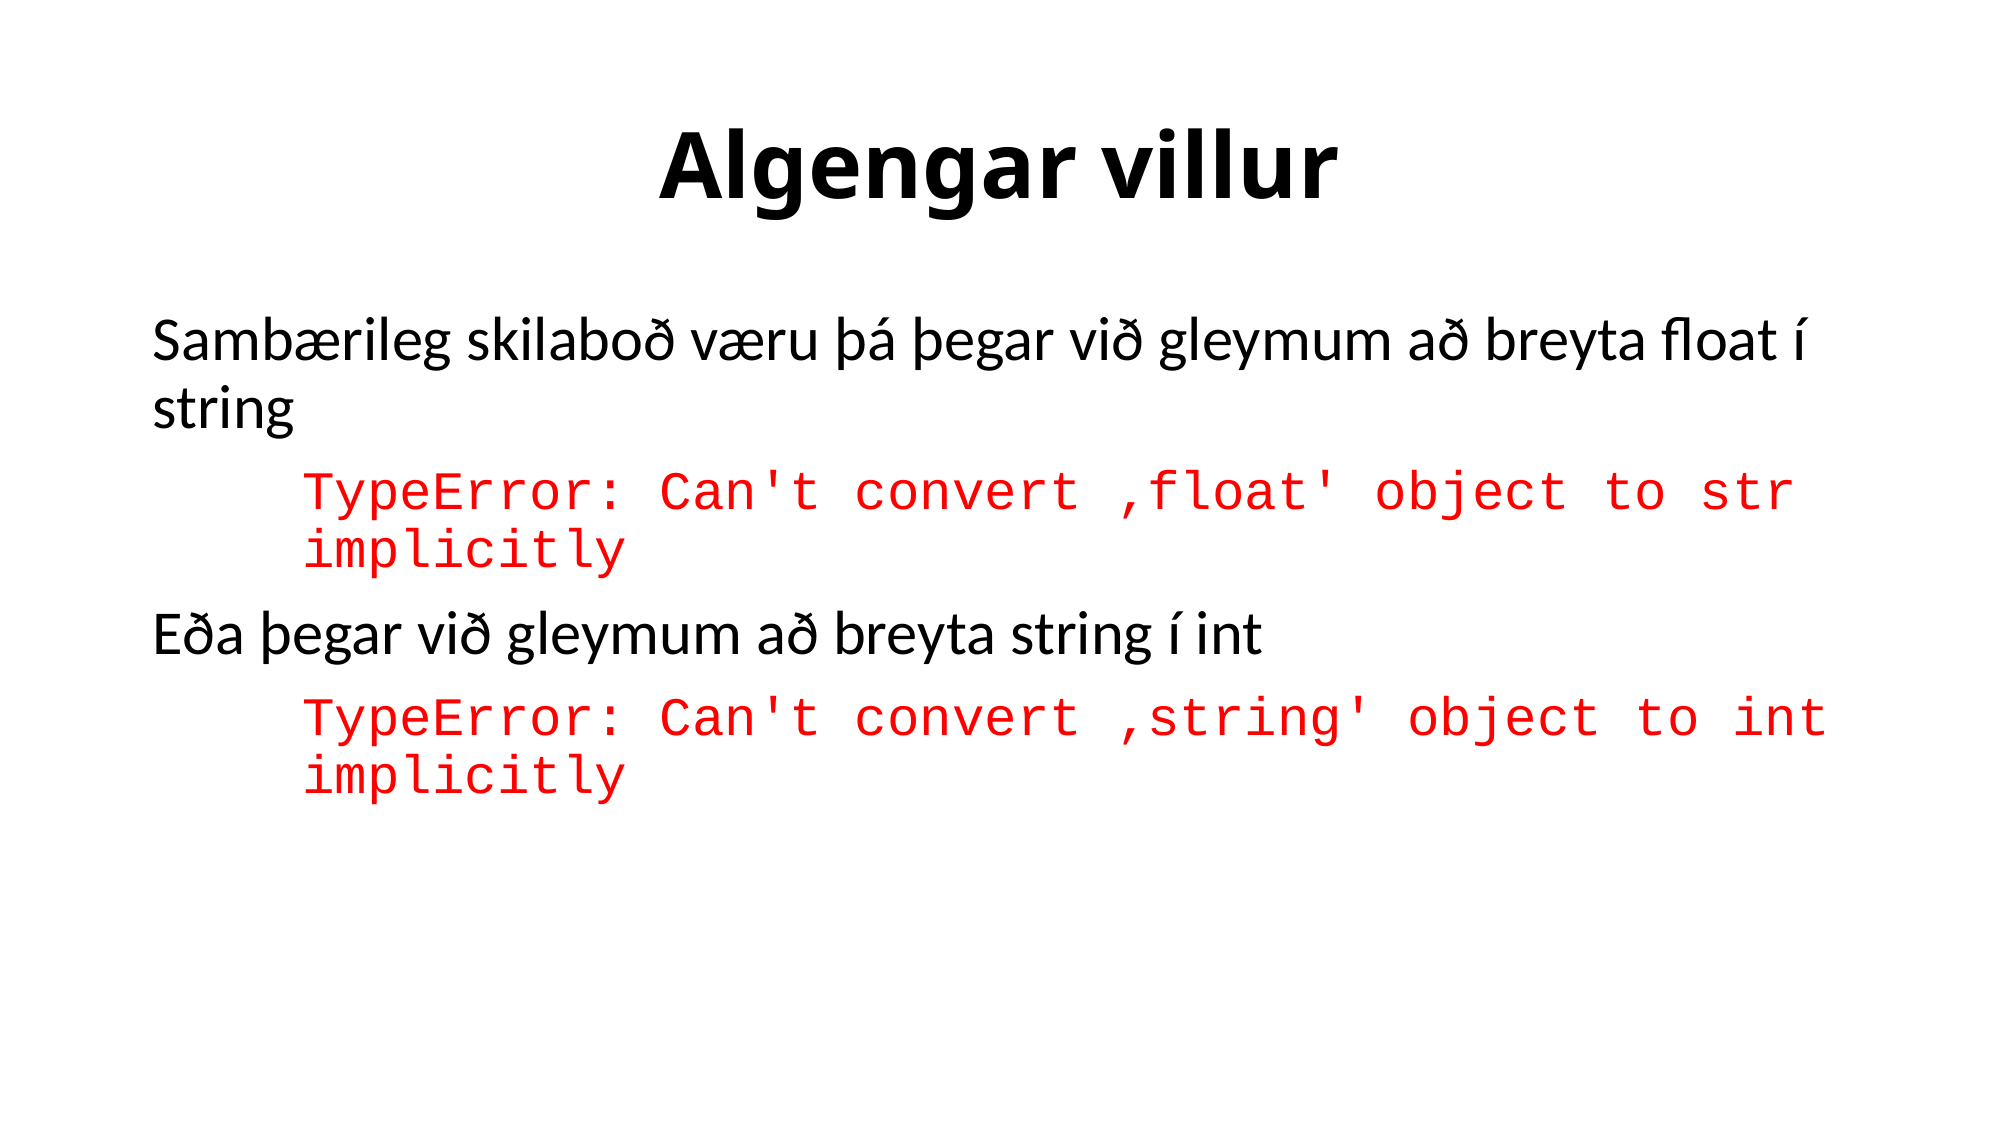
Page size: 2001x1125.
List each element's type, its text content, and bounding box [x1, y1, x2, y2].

list Sambærileg skilaboð væru þá þegar við gleymum að breyta float í string TypeError: Can't convert ‚float' object to str implicitly Eða þegar við gleymum að breyta string í int TypeError: Can't convert ‚string' object to int implicitly [137, 299, 1863, 1014]
title Algengar villur [137, 59, 1863, 278]
